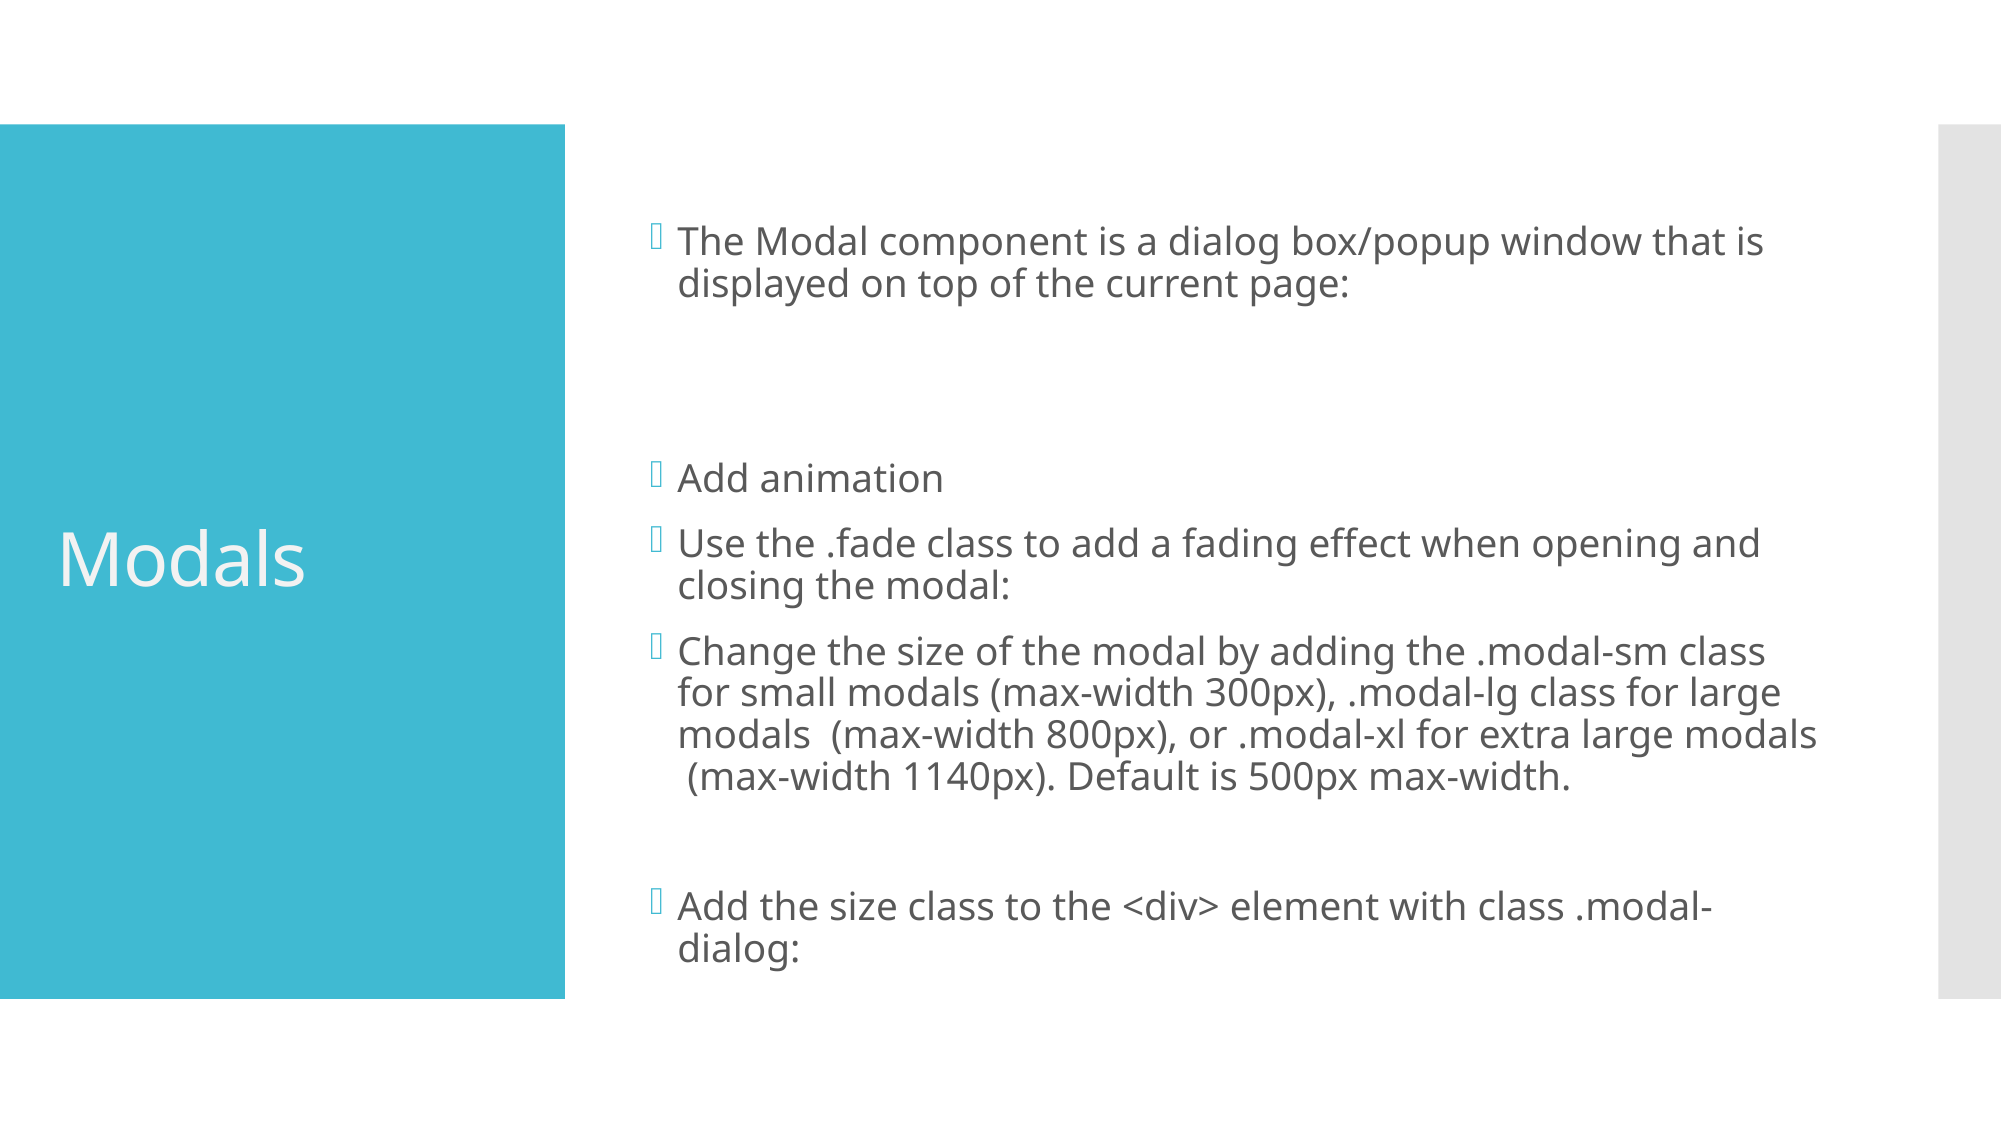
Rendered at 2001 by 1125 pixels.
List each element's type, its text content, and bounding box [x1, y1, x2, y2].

title Modals [41, 184, 525, 940]
list The Modal component is a dialog box/popup window that is displayed on top of the current page: Add animation Use the .fade class to add a fading effect when opening and closing the modal: Change the size of the modal by adding the .modal-sm class for small modals (max-width 300px), .modal-lg class for large modals (max-width 800px), or .modal-xl for extra large modals (max-width 1140px). Default is 500px max-width. Add the size class to the <div> element with class .modal-dialog: [634, 141, 1835, 982]
